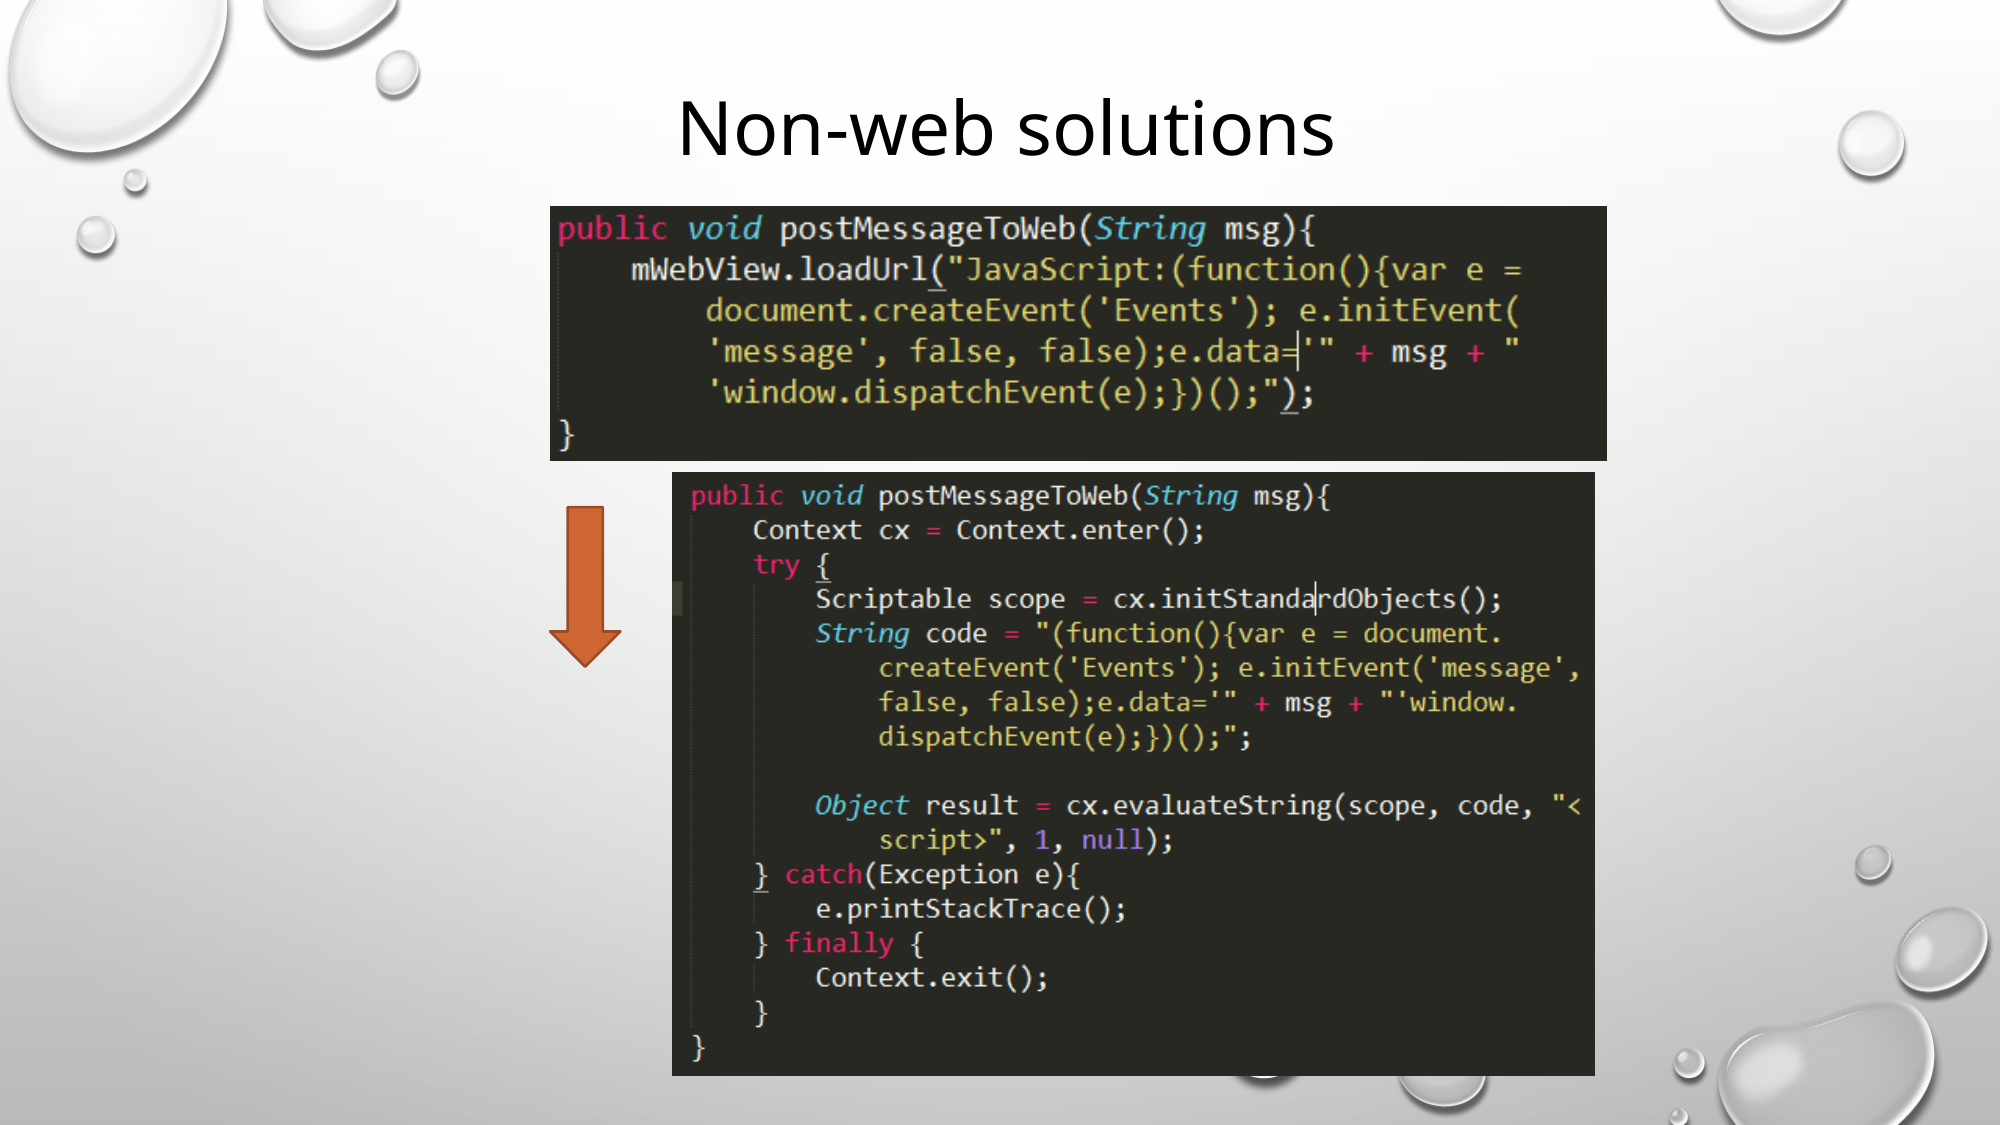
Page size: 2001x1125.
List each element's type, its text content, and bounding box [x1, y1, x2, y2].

text_box [548, 505, 622, 668]
picture [0, 0, 2000, 1125]
title Non-web solutions [156, 0, 1858, 262]
